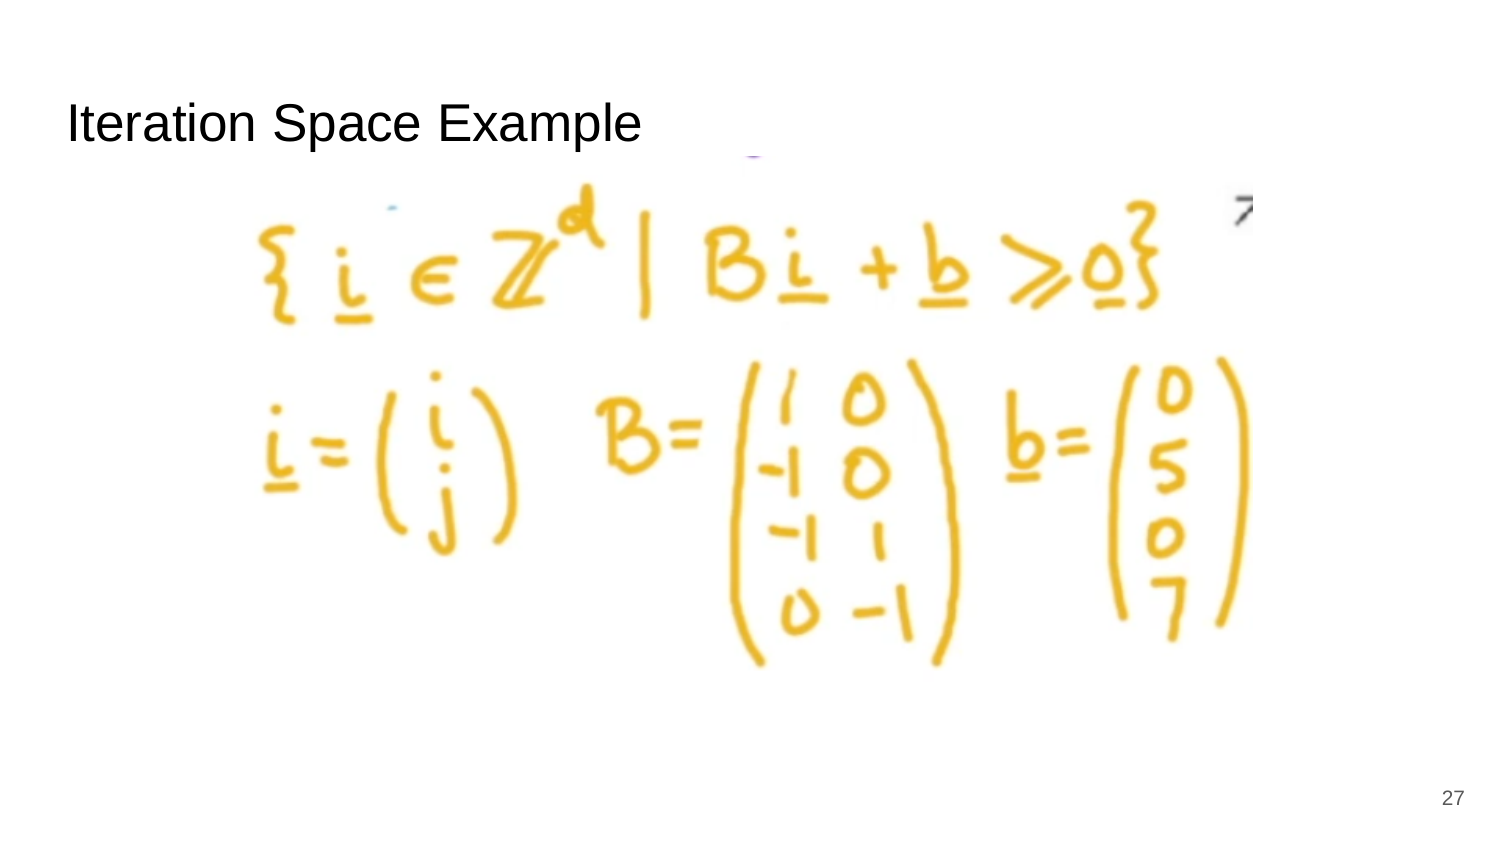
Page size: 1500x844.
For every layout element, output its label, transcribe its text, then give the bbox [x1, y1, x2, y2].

title Iteration Space Example [51, 72, 1449, 167]
picture [247, 155, 1253, 688]
slide_number ‹#› [1389, 764, 1480, 830]
